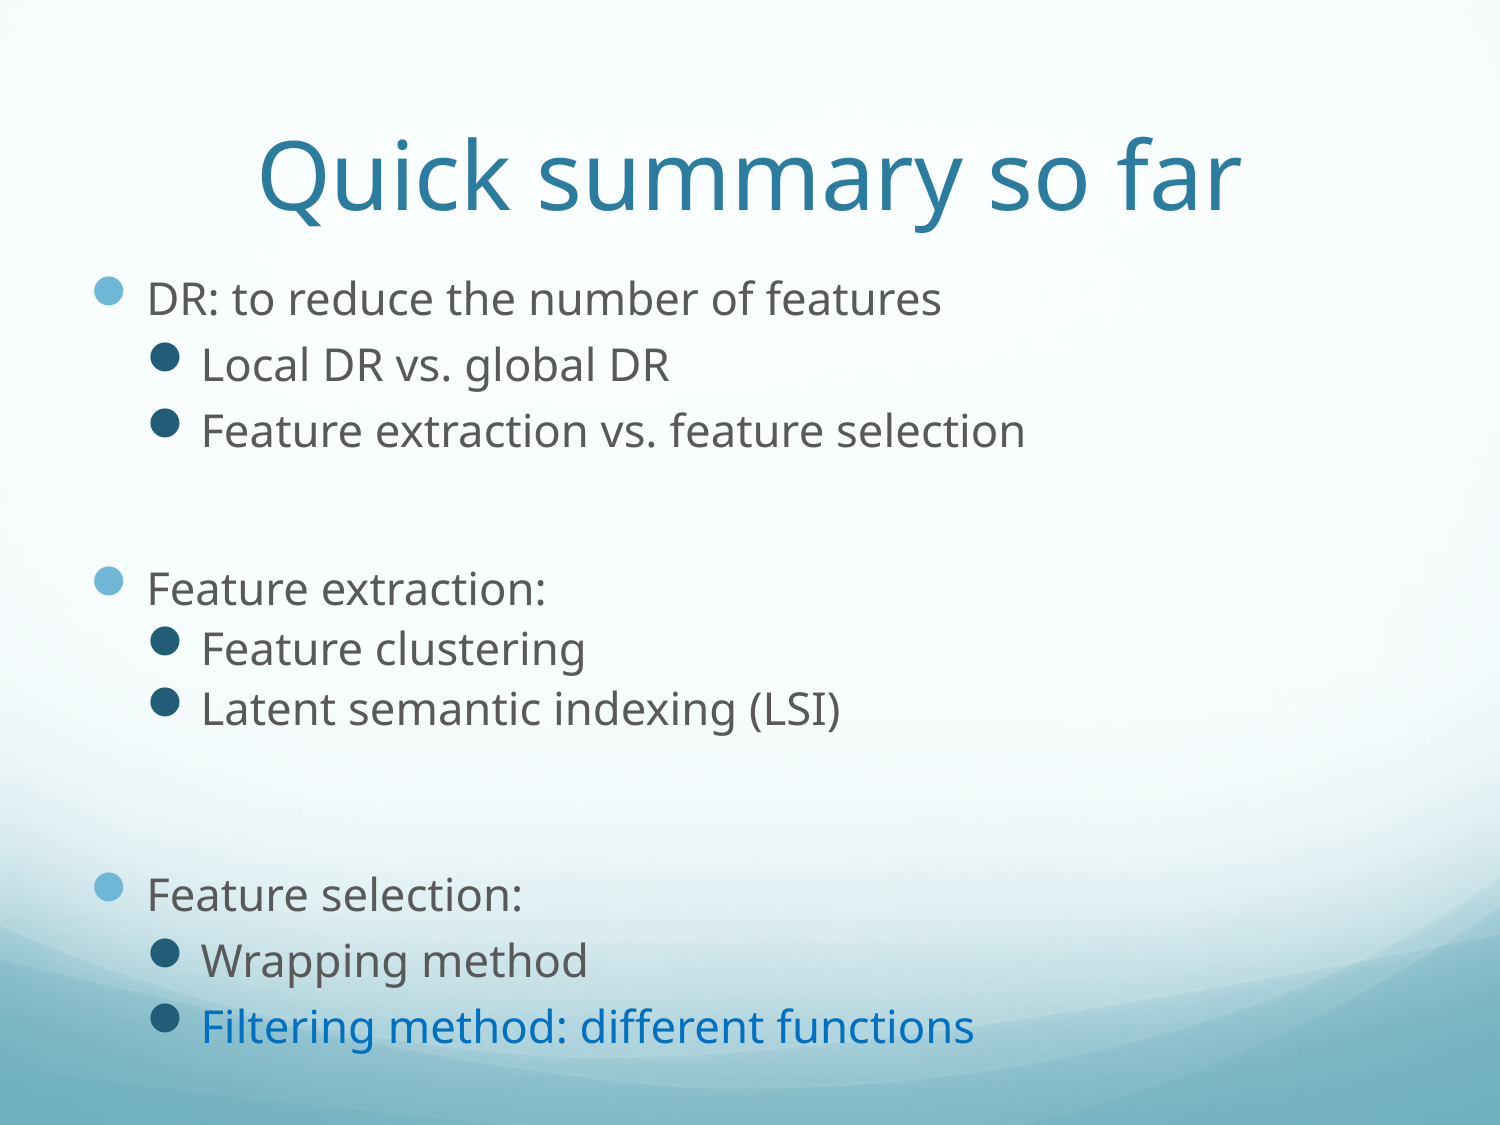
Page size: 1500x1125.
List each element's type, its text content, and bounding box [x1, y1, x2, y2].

list DR: to reduce the number of features Local DR vs. global DR Feature extraction vs. feature selection Feature extraction: Feature clustering Latent semantic indexing (LSI) Feature selection: Wrapping method Filtering method: different functions [75, 262, 1418, 1067]
title Quick summary so far [90, 17, 1410, 237]
